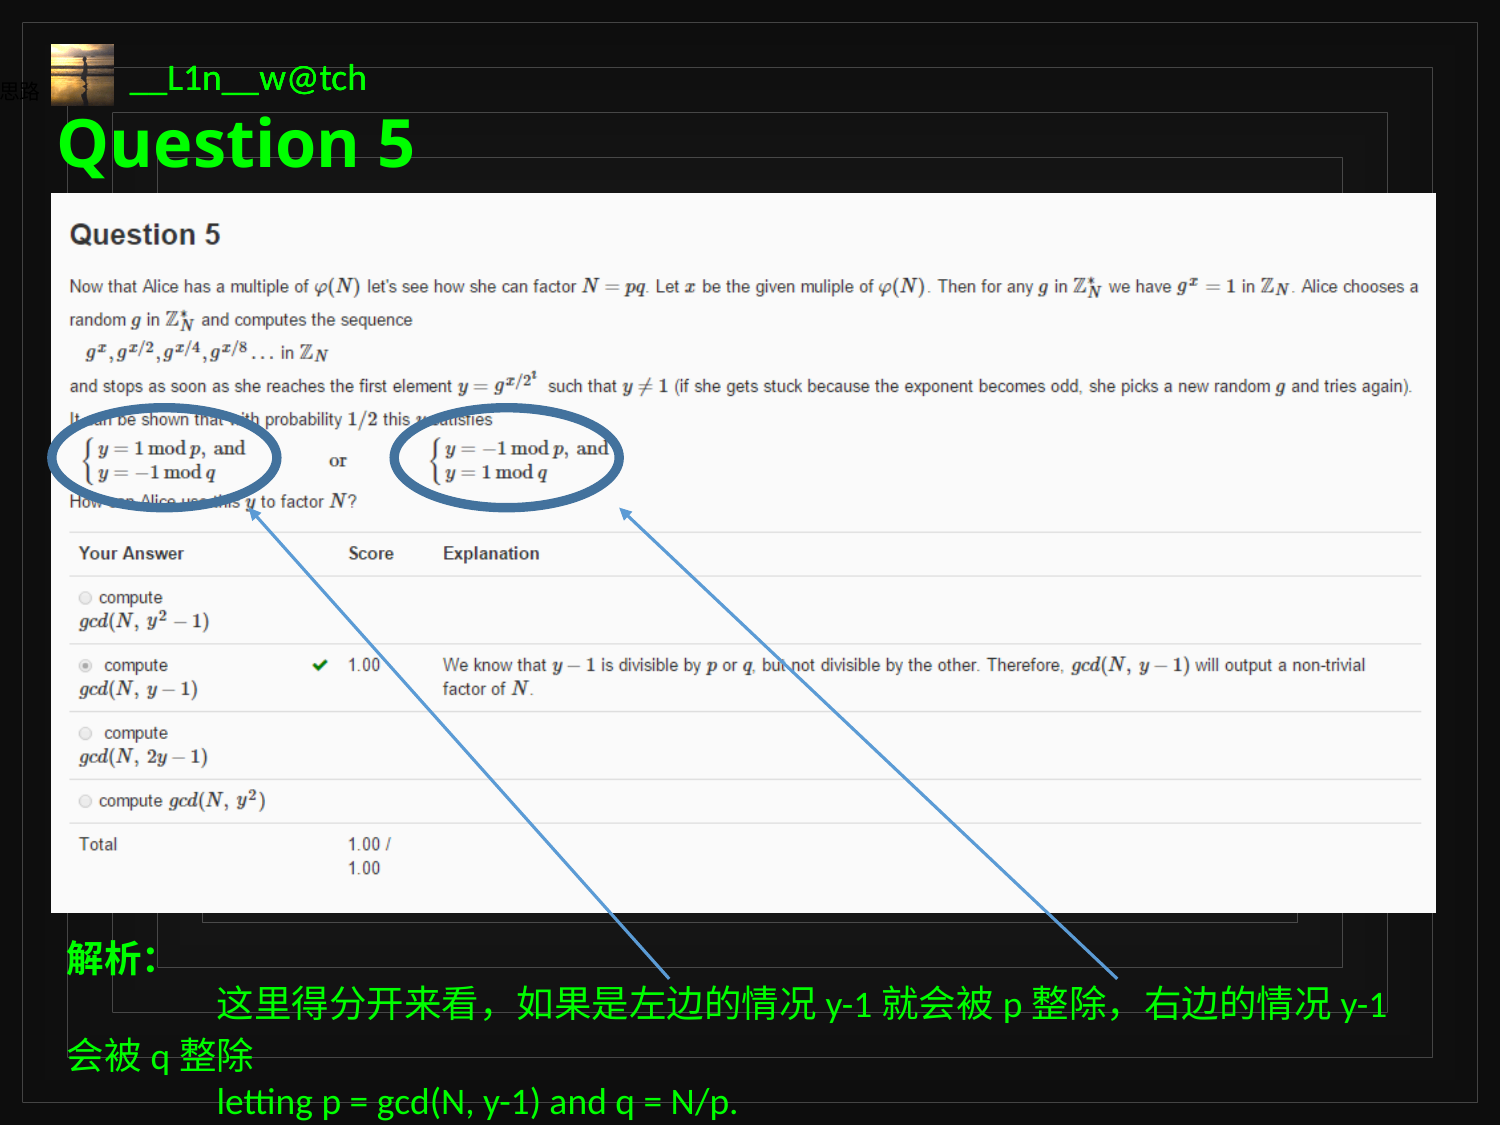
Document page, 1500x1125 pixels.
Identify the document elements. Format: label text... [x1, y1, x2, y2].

text_box Question 5 [42, 112, 432, 188]
picture [51, 193, 1436, 913]
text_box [51, 44, 384, 106]
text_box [248, 507, 619, 979]
text_box 思路 [0, 0, 502, 112]
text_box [619, 507, 1118, 979]
text_box 解析： 这里得分开来看，如果是左边的情况y-1就会被p整除，右边的情况y-1会被q整除 letting p = gcd(N, y-1) and q = N/p. [51, 928, 1418, 1125]
